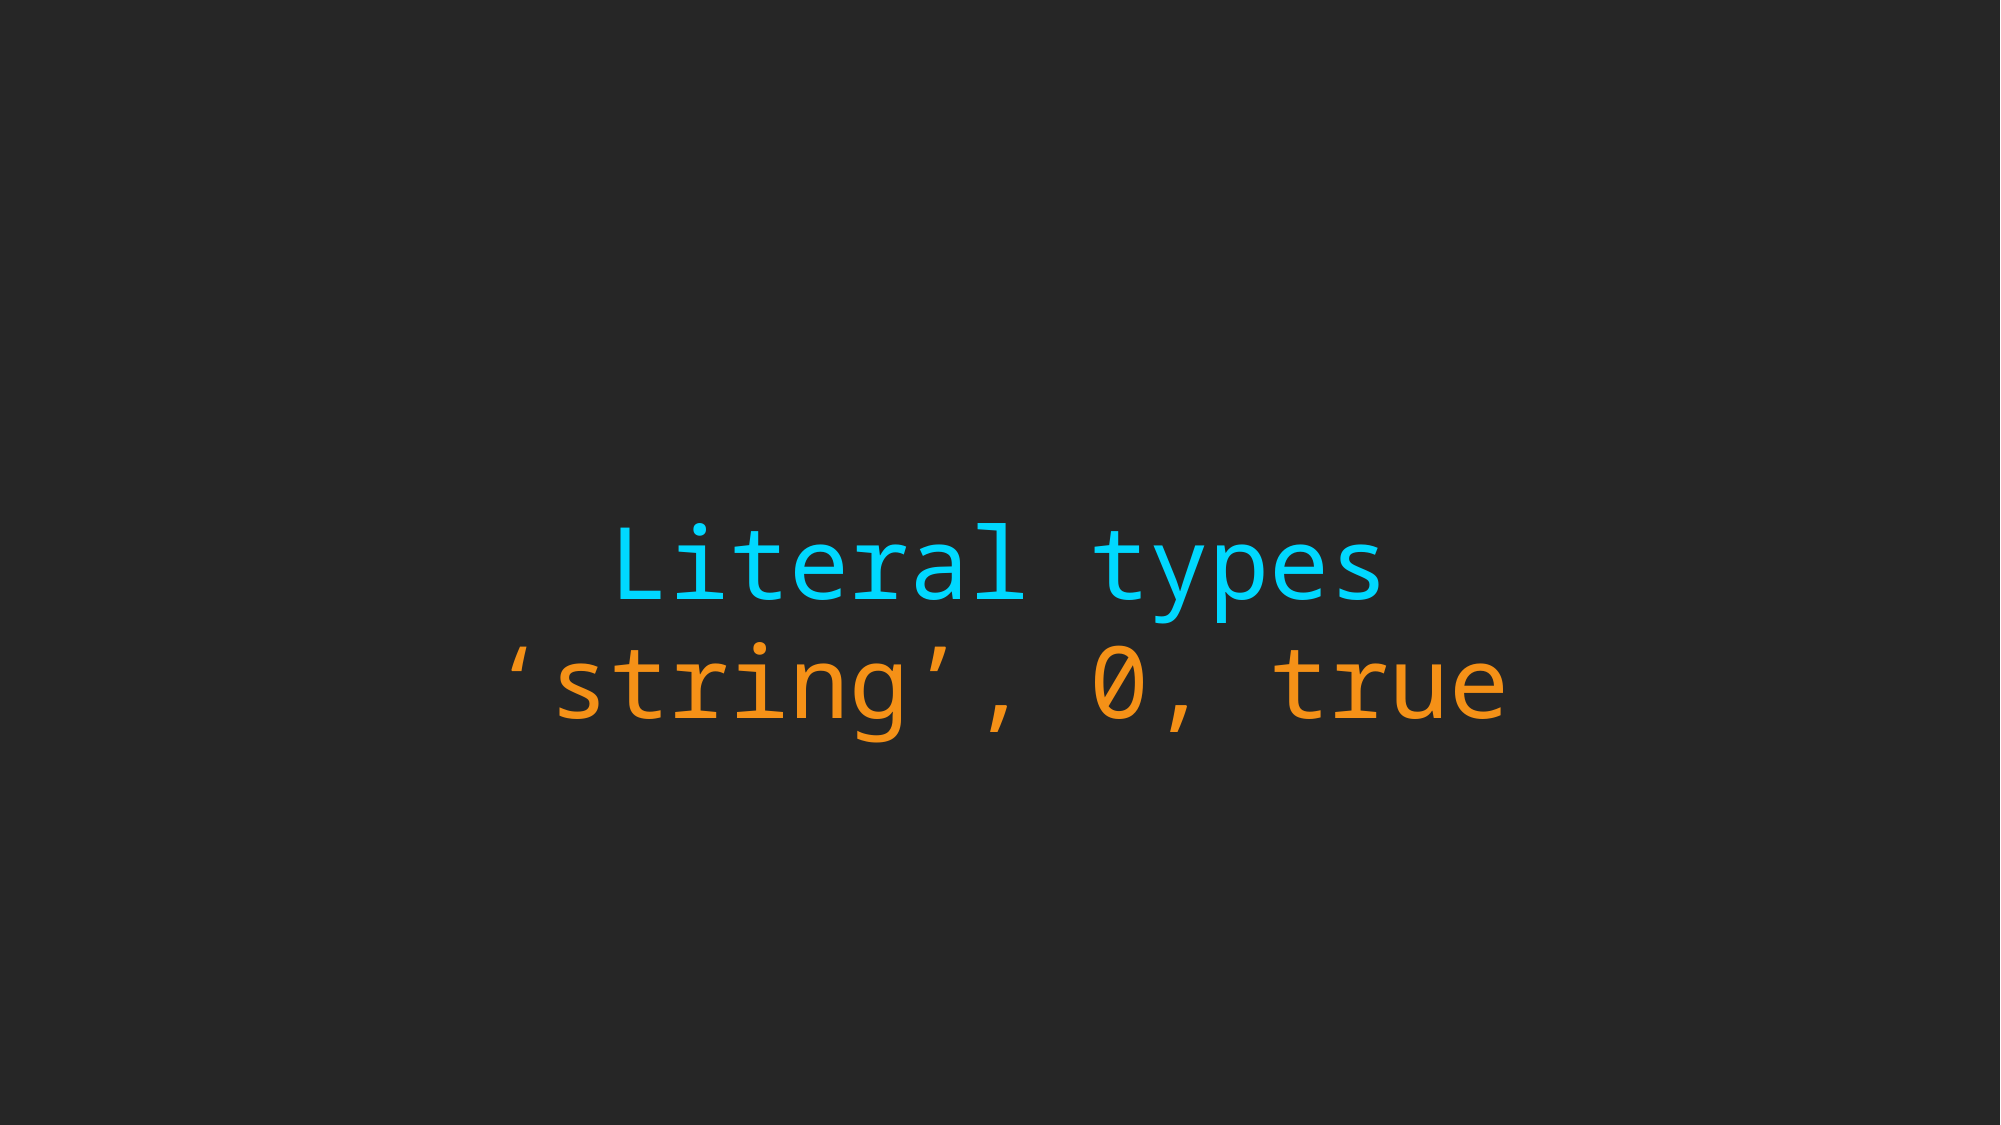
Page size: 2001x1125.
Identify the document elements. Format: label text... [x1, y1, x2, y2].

text_box Literal types ‘string’, 0, true [475, 491, 1525, 747]
